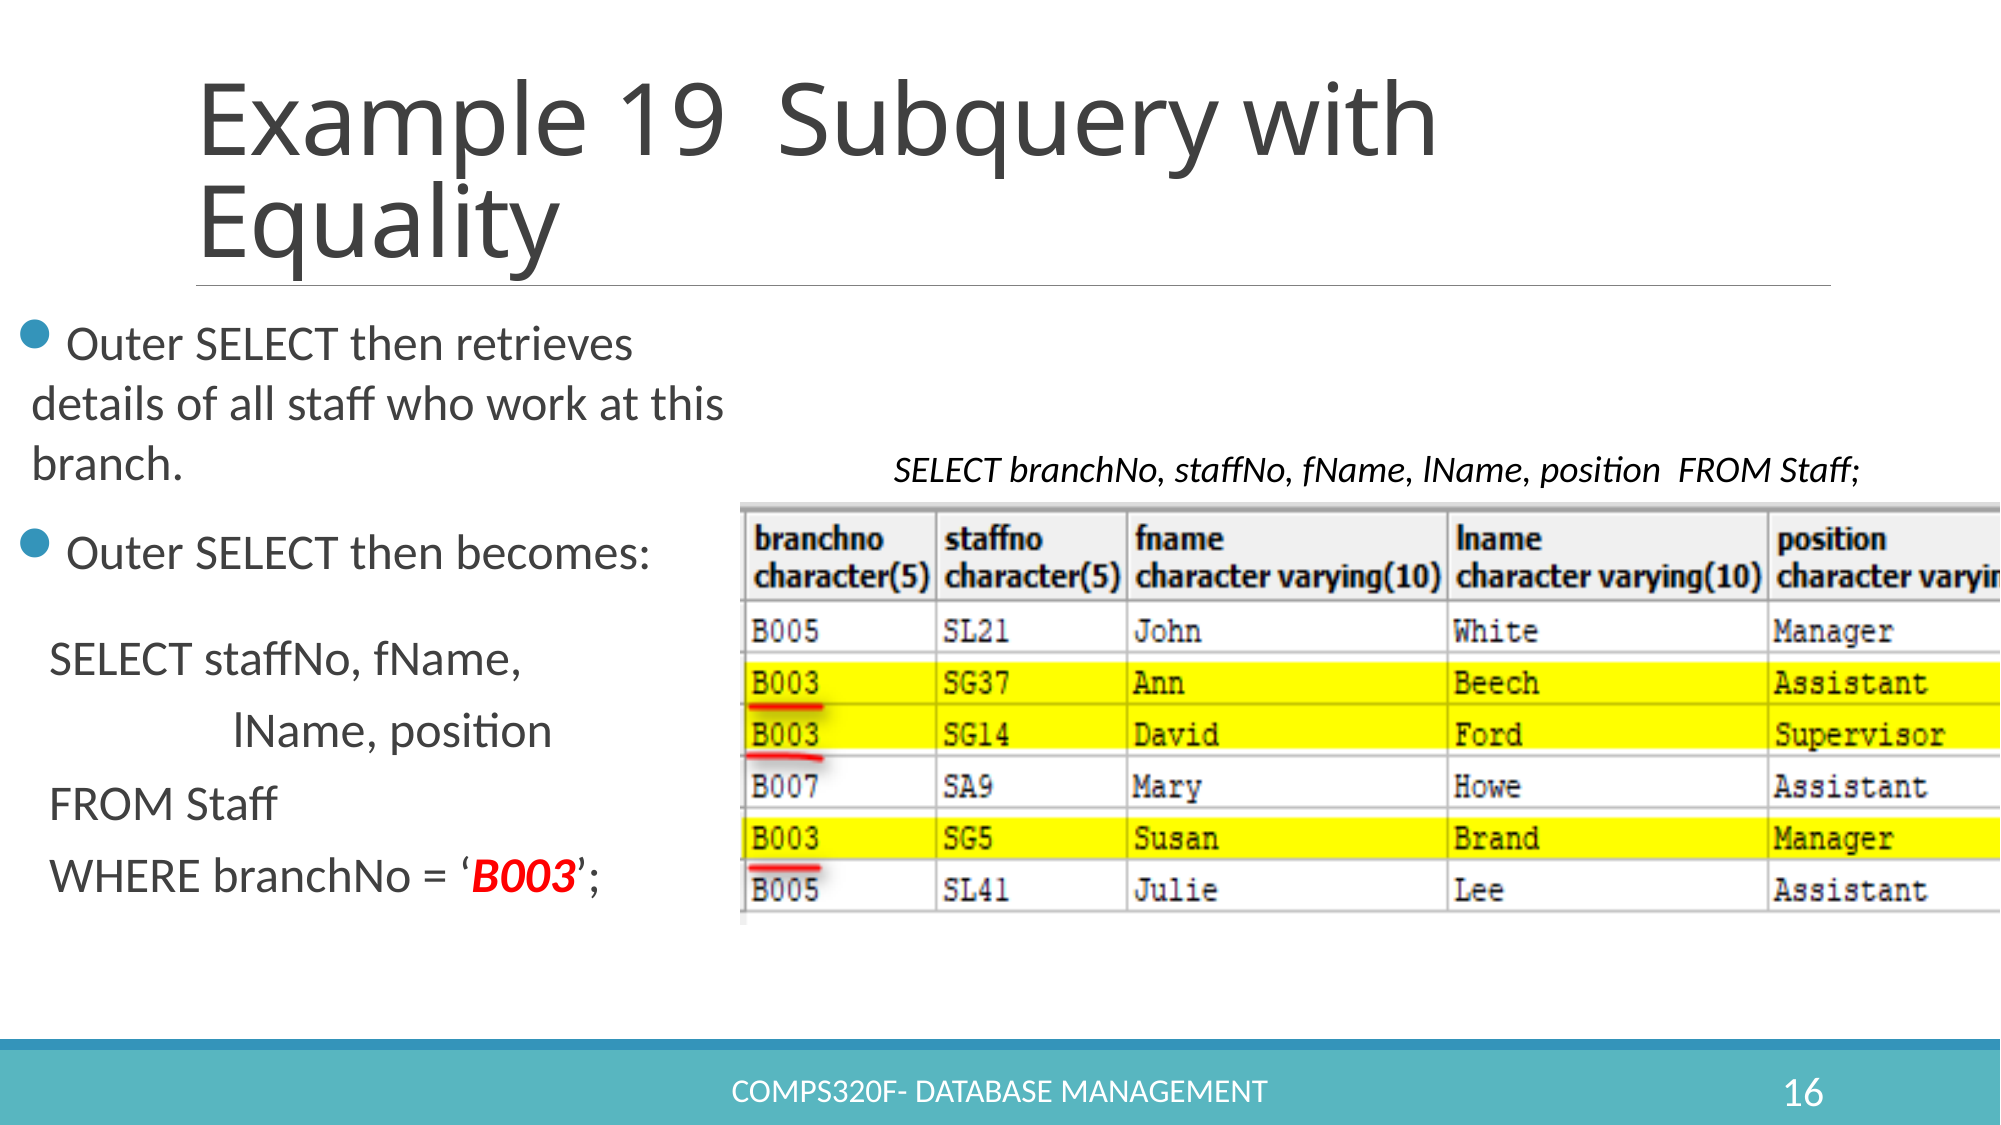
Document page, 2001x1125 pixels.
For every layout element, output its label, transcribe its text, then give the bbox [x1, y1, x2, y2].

slide_number 16 [1624, 1059, 1840, 1120]
list Outer SELECT then retrieves details of all staff who work at this branch. Outer SELECT then becomes: SELECT staffNo, fName, lName, position FROM Staff WHERE branchNo = ‘B003’; [16, 302, 768, 963]
picture [739, 502, 2000, 926]
title Example 19 Subquery with Equality [180, 47, 1830, 285]
footer COMPS320F- Database Management [604, 1059, 1396, 1120]
text_box SELECT branchNo, staffNo, fName, lName, position FROM Staff; [879, 437, 2000, 497]
